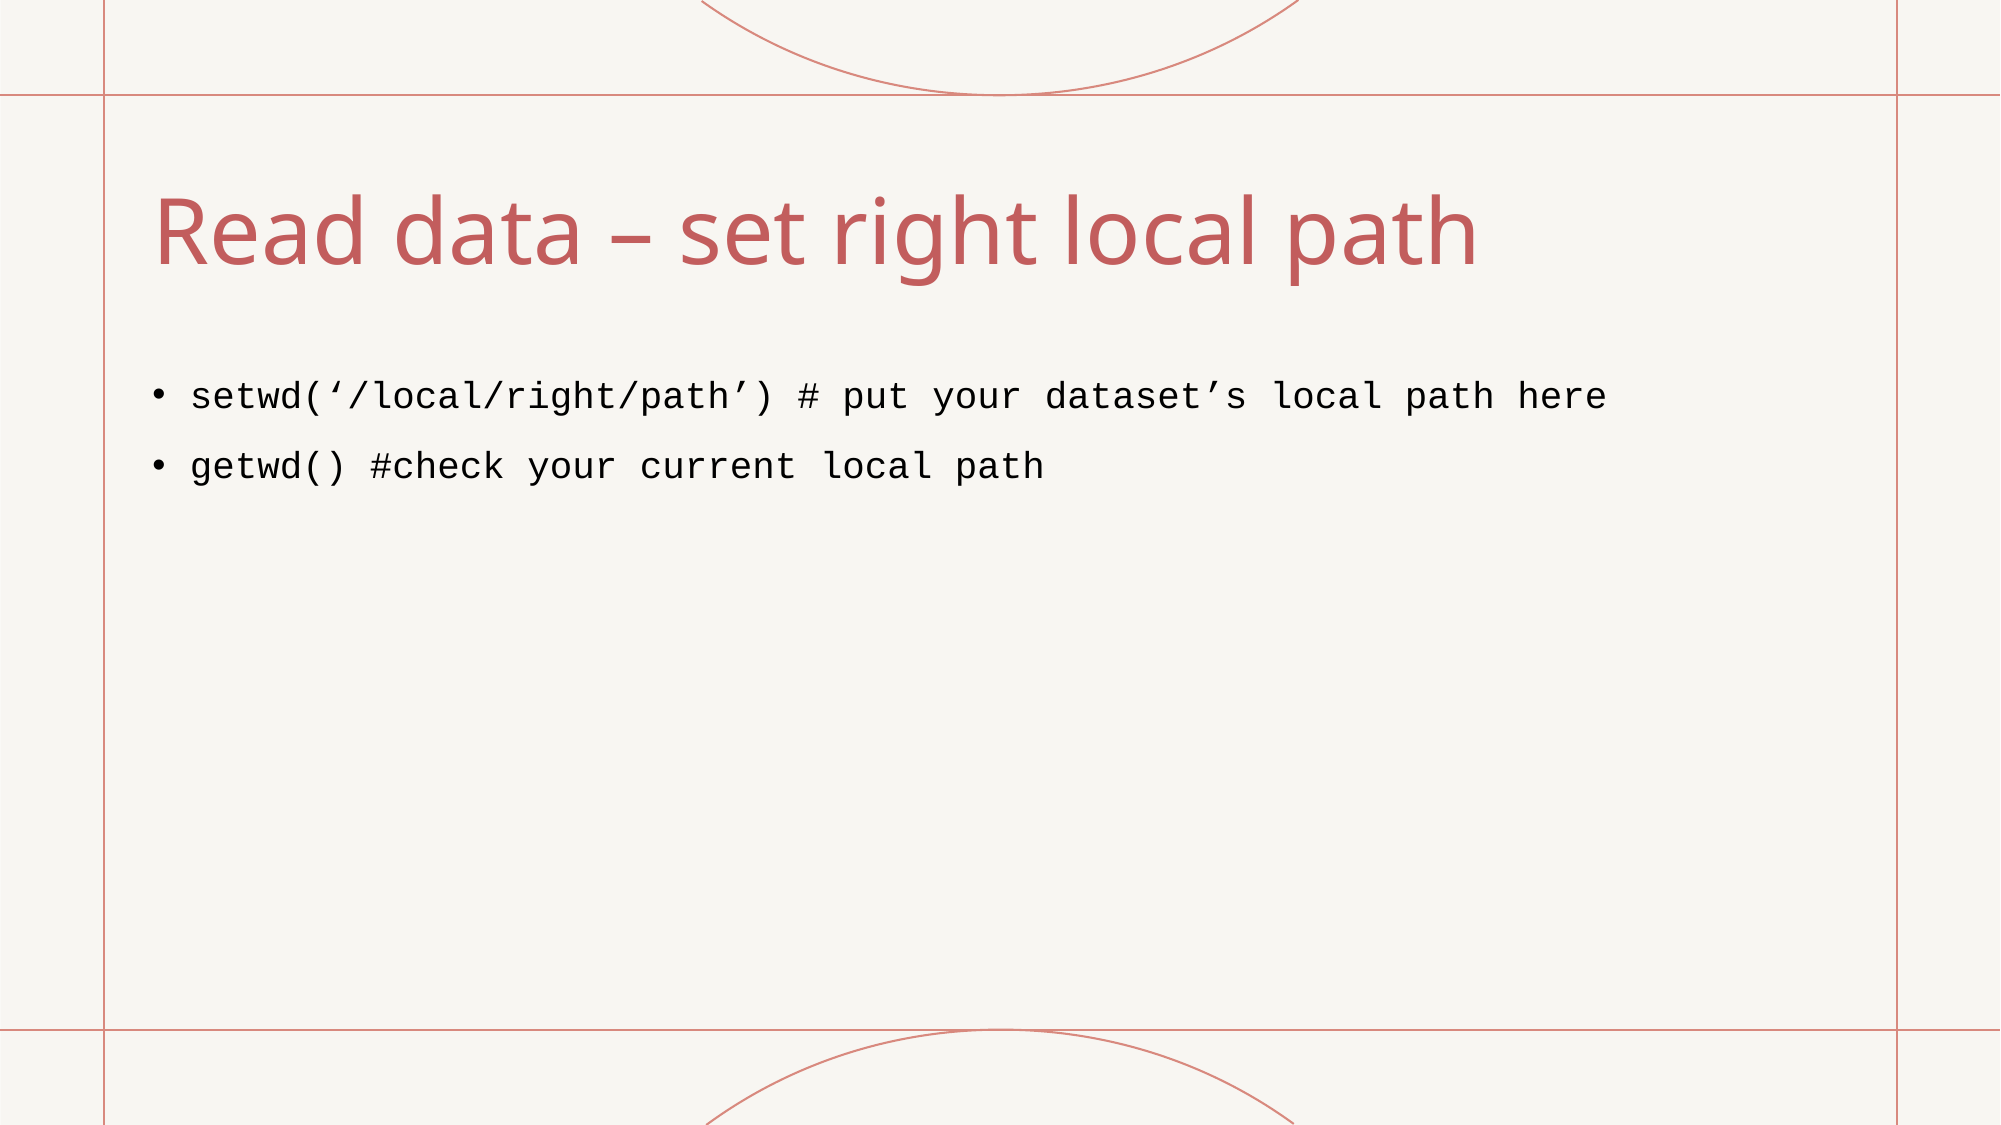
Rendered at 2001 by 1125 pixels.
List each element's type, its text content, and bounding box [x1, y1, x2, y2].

list setwd(‘/local/right/path’) # put your dataset’s local path here getwd() #check your current local path [137, 359, 1863, 987]
title Read data – set right local path [137, 119, 1863, 337]
